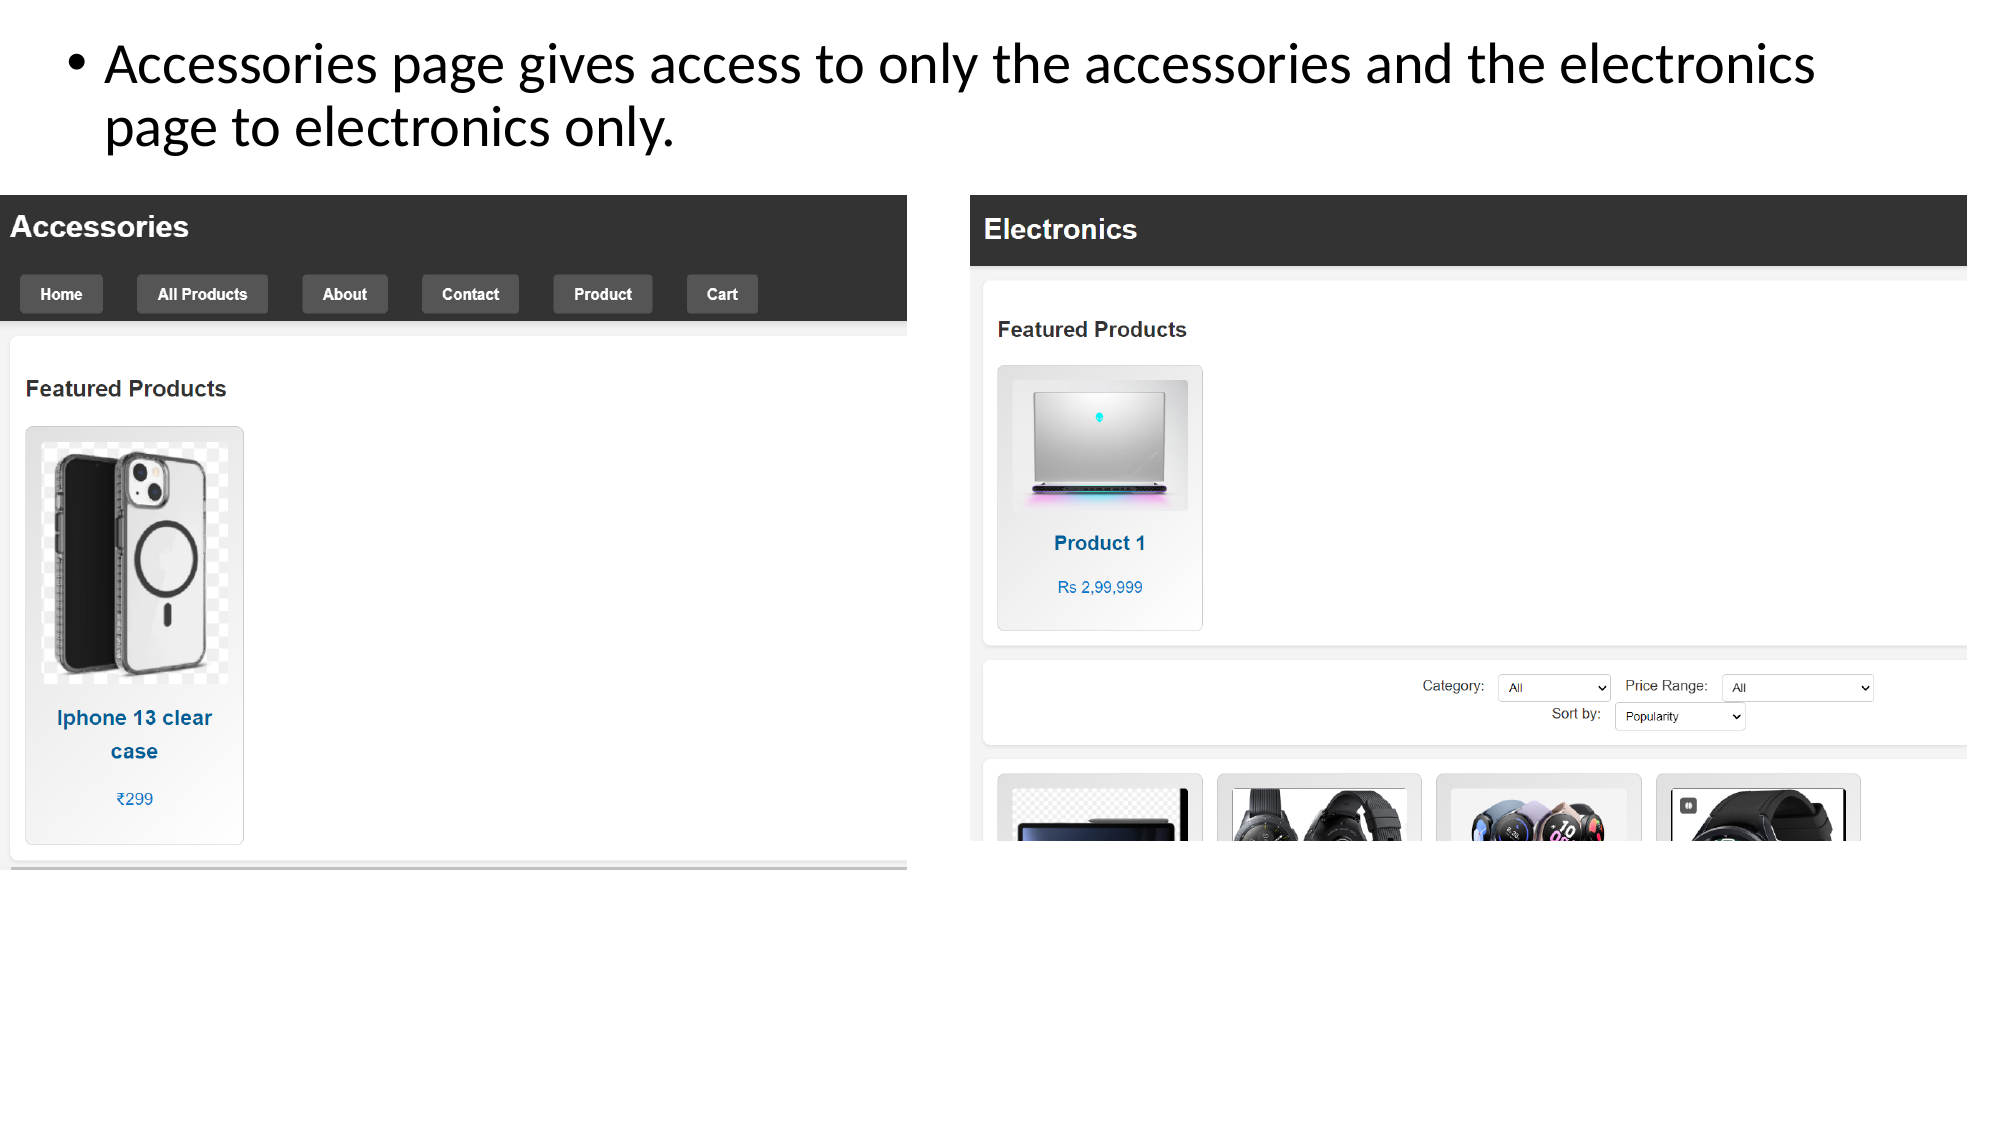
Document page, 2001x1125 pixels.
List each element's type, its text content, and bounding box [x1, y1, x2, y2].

list Accessories page gives access to only the accessories and the electronics page to electronics only. [51, 25, 1863, 1014]
picture [970, 195, 1967, 841]
picture [0, 195, 908, 870]
